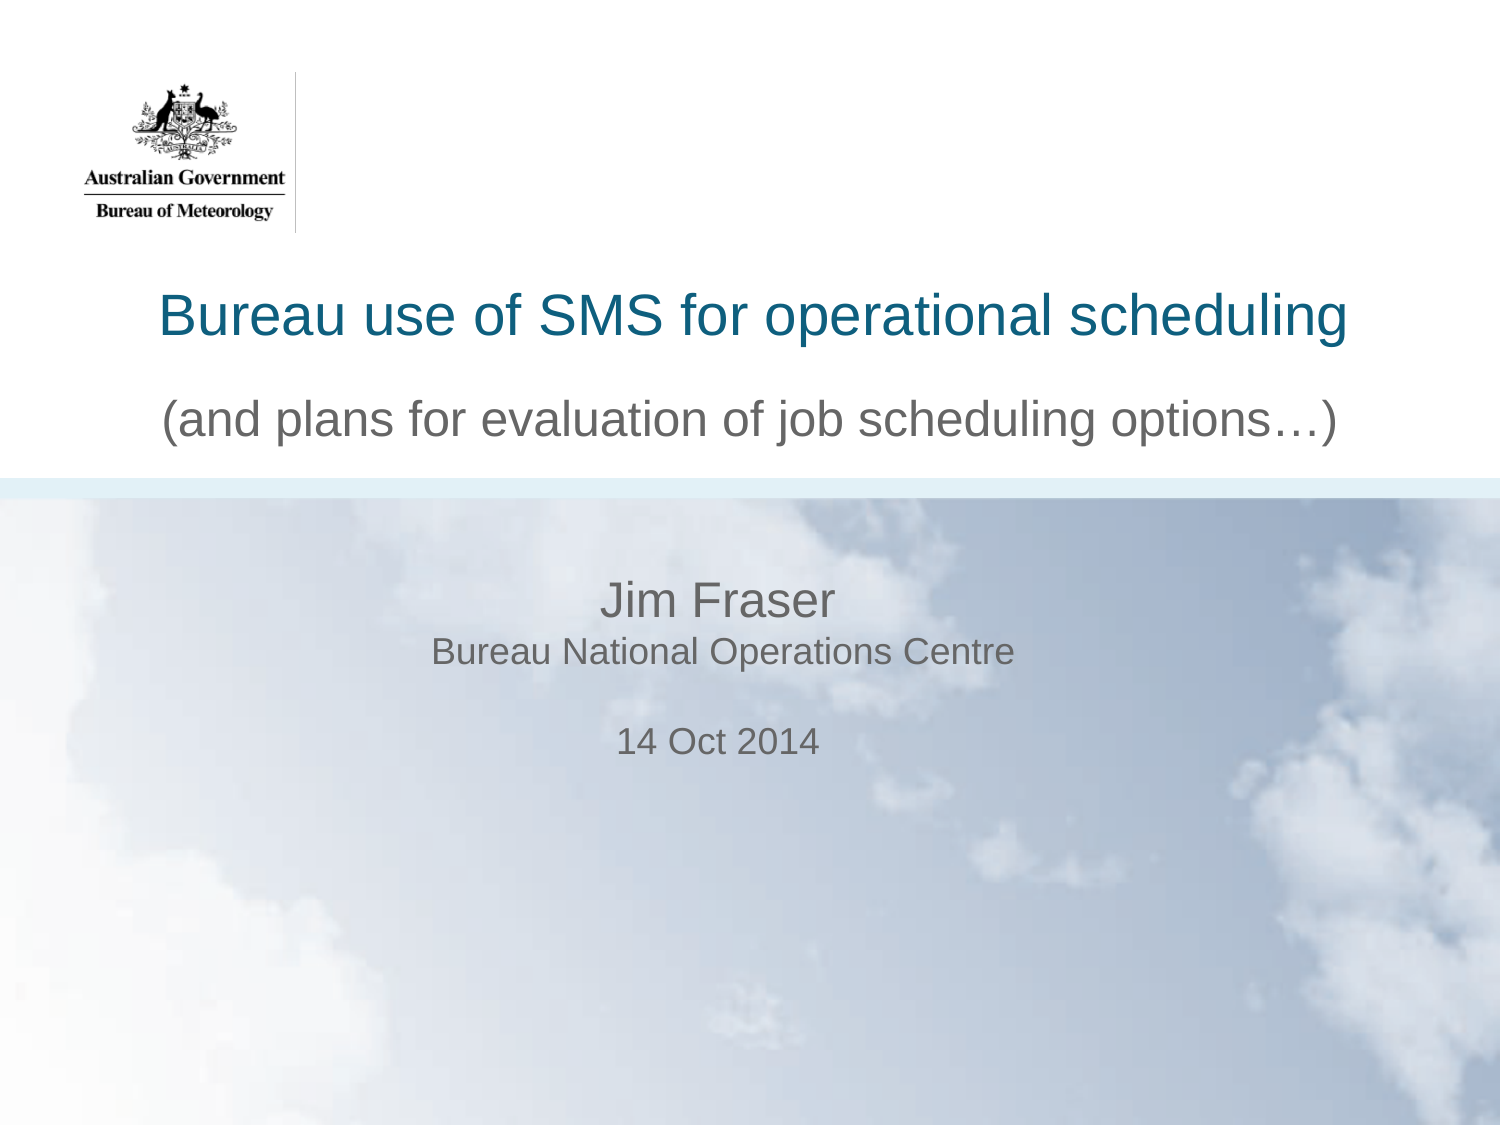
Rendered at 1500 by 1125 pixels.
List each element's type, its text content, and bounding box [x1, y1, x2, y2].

title Bureau use of SMS for operational scheduling [57, 252, 1453, 371]
subtitle (and plans for evaluation of job scheduling options…) [100, 379, 1400, 496]
picture [0, 478, 1500, 1125]
picture [75, 72, 296, 233]
